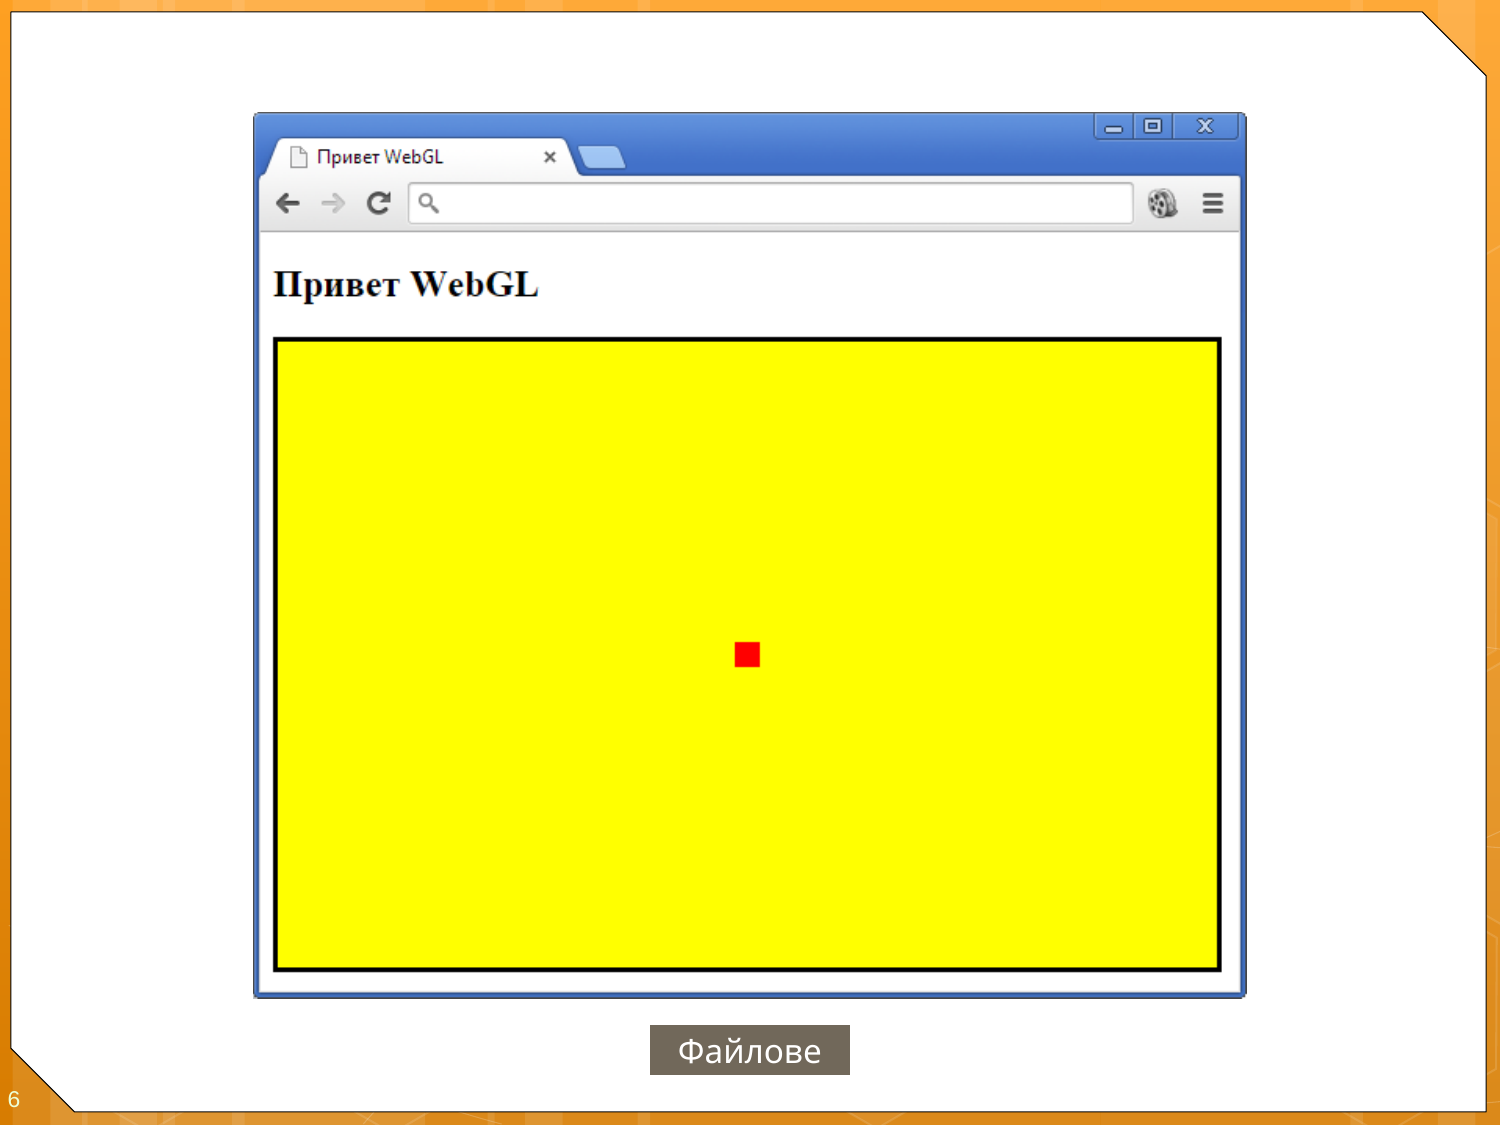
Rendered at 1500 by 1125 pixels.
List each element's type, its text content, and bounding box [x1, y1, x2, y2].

picture [253, 112, 1247, 999]
text_box Файлове [649, 1024, 851, 1076]
slide_number 6 [0, 1065, 88, 1125]
